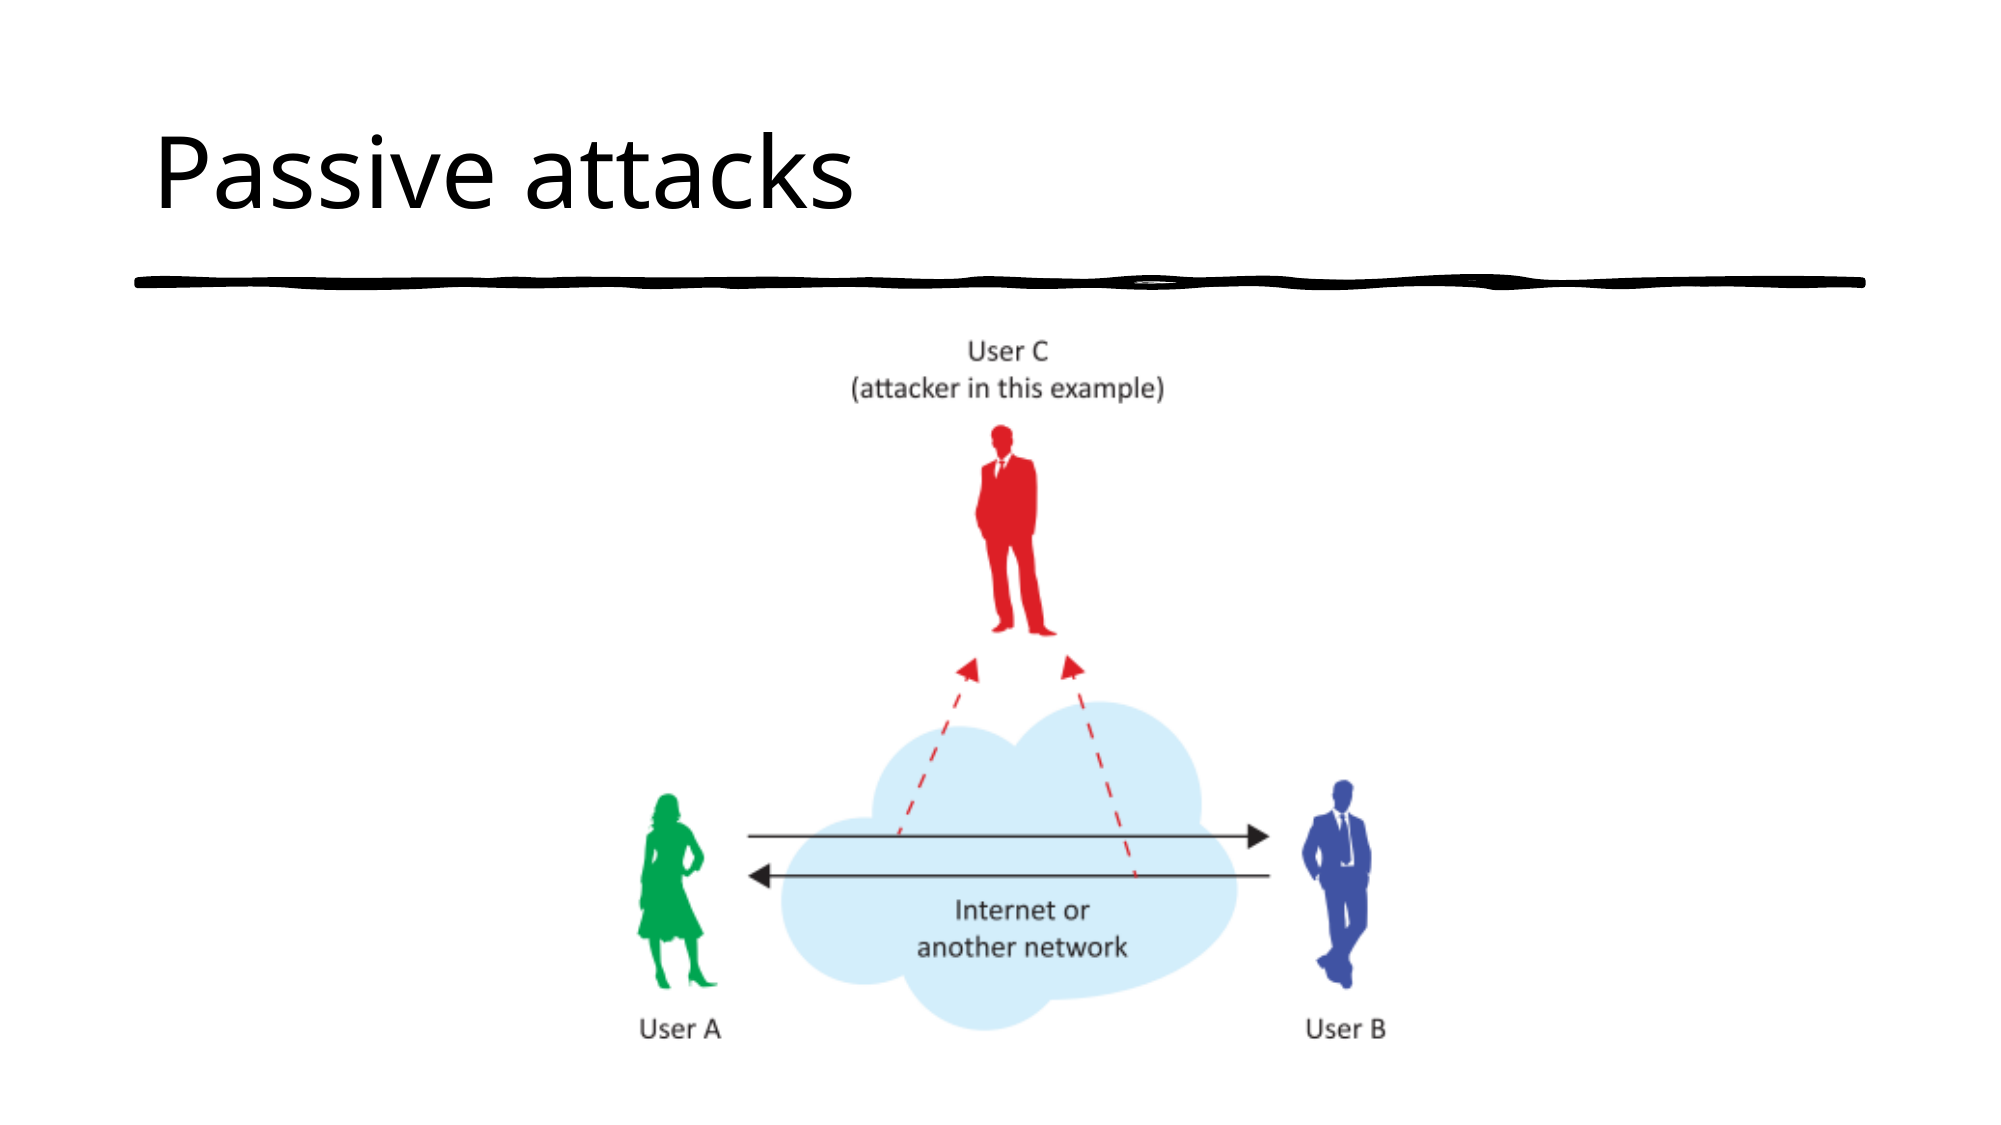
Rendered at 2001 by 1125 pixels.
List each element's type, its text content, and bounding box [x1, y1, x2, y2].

picture [581, 319, 1505, 1066]
title Passive attacks [137, 59, 1863, 278]
